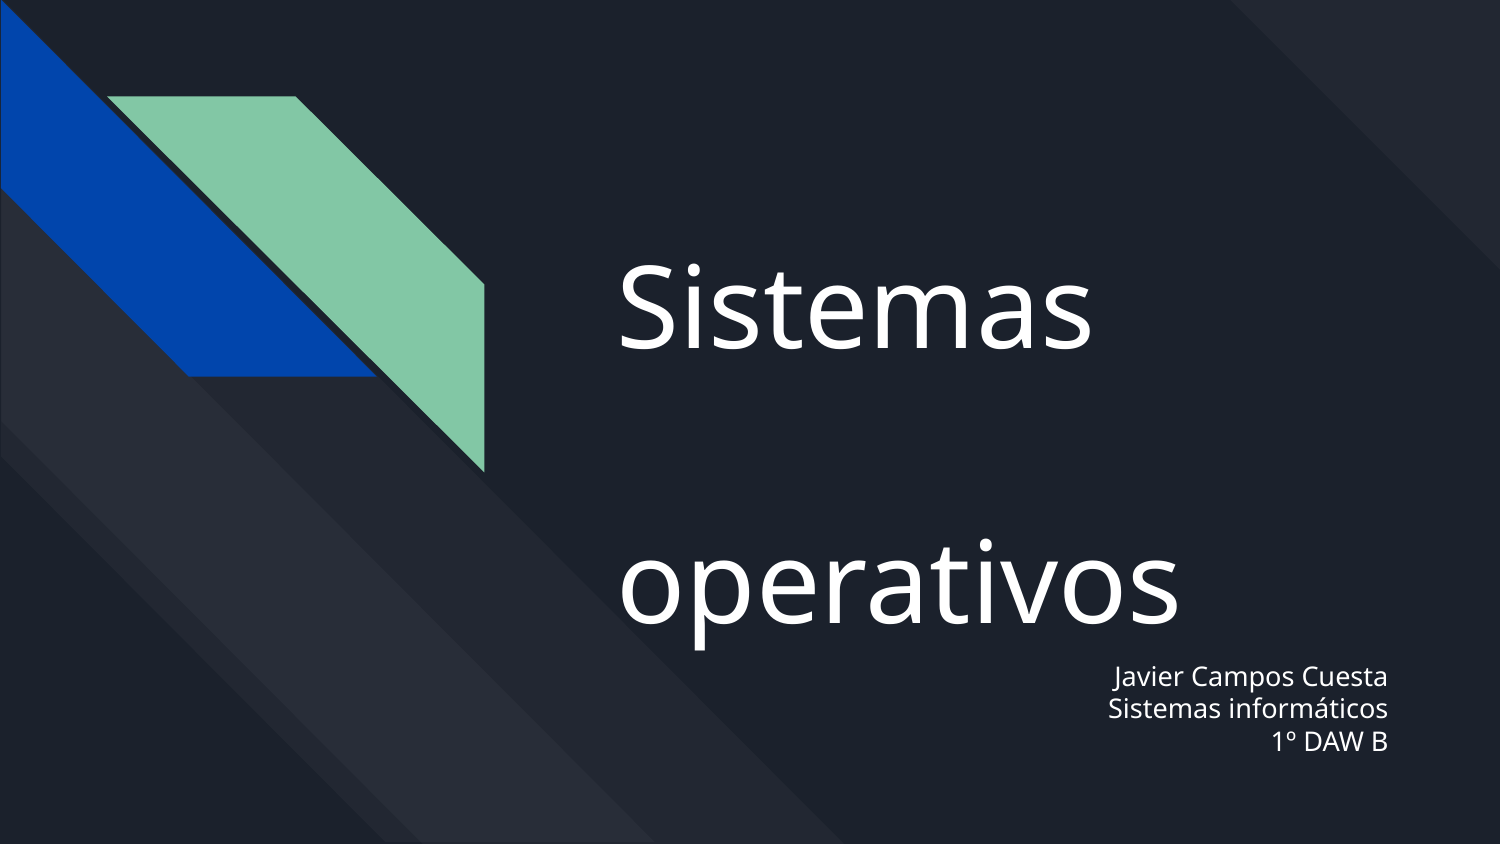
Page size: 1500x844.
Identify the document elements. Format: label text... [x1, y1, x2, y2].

title Sistemas operativos [601, 218, 1425, 478]
subtitle Javier Campos Cuesta Sistemas informáticos 1º DAW B [833, 643, 1404, 773]
